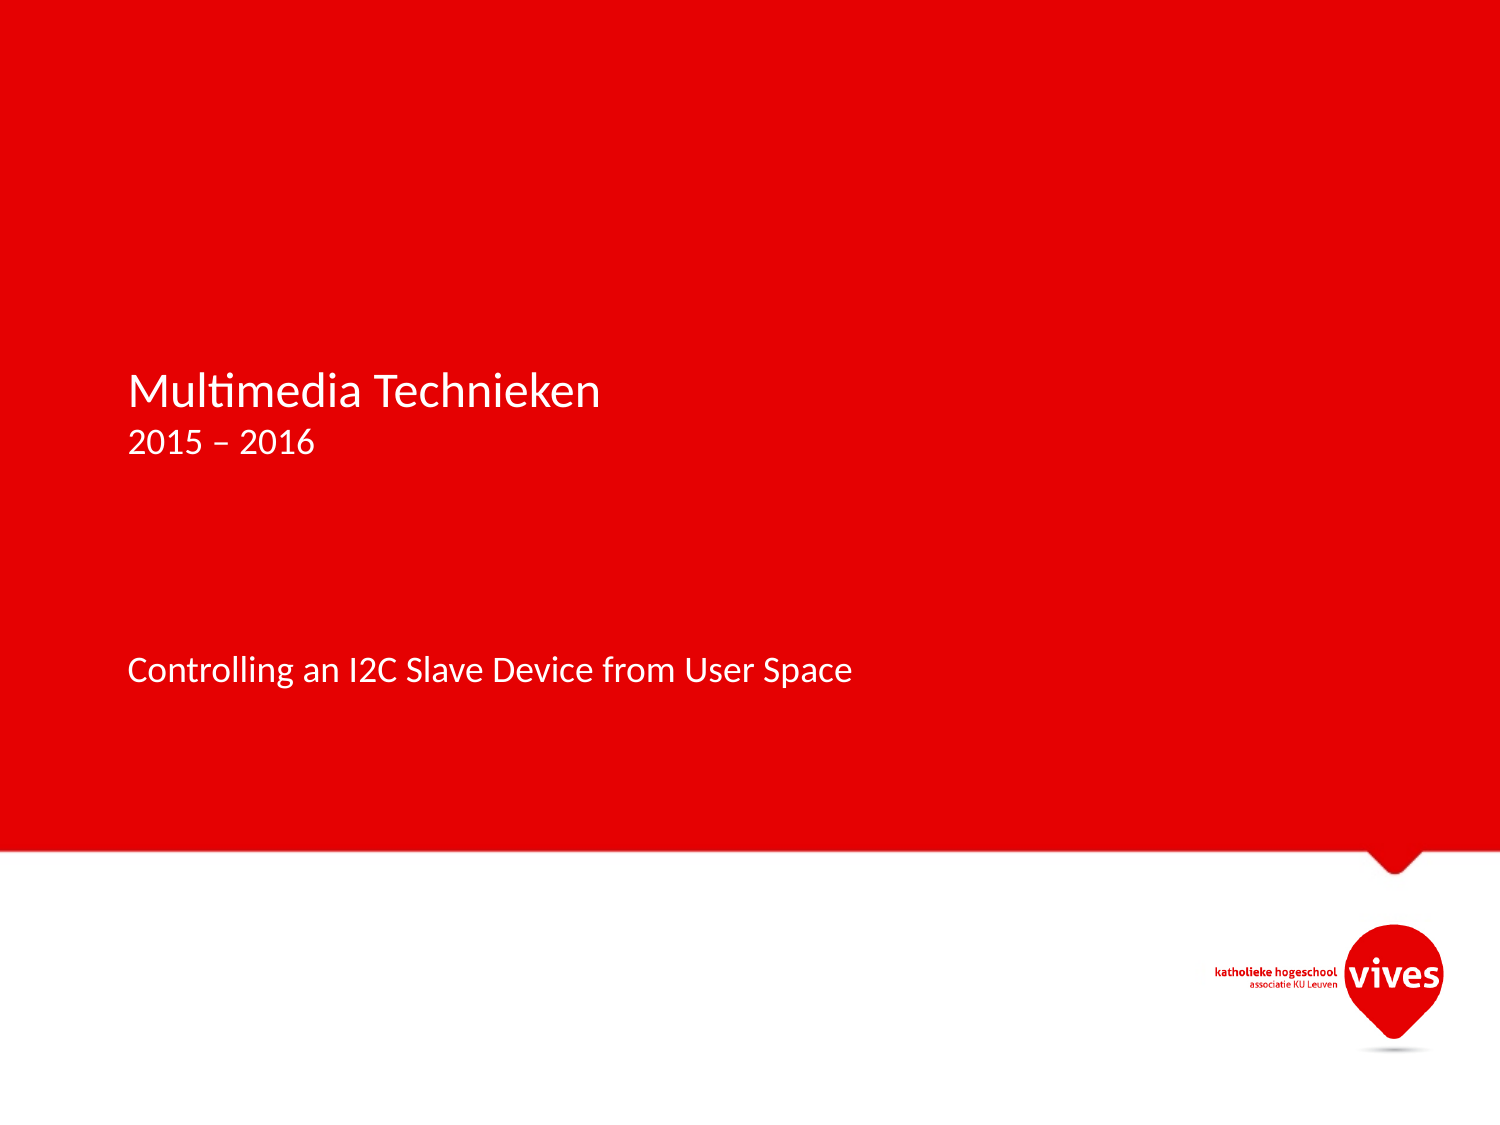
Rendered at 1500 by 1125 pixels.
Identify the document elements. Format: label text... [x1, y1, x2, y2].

picture [0, 0, 1500, 1125]
title Multimedia Technieken 2015 – 2016 [112, 349, 1388, 591]
subtitle Controlling an I2C Slave Device from User Space [112, 637, 1275, 925]
